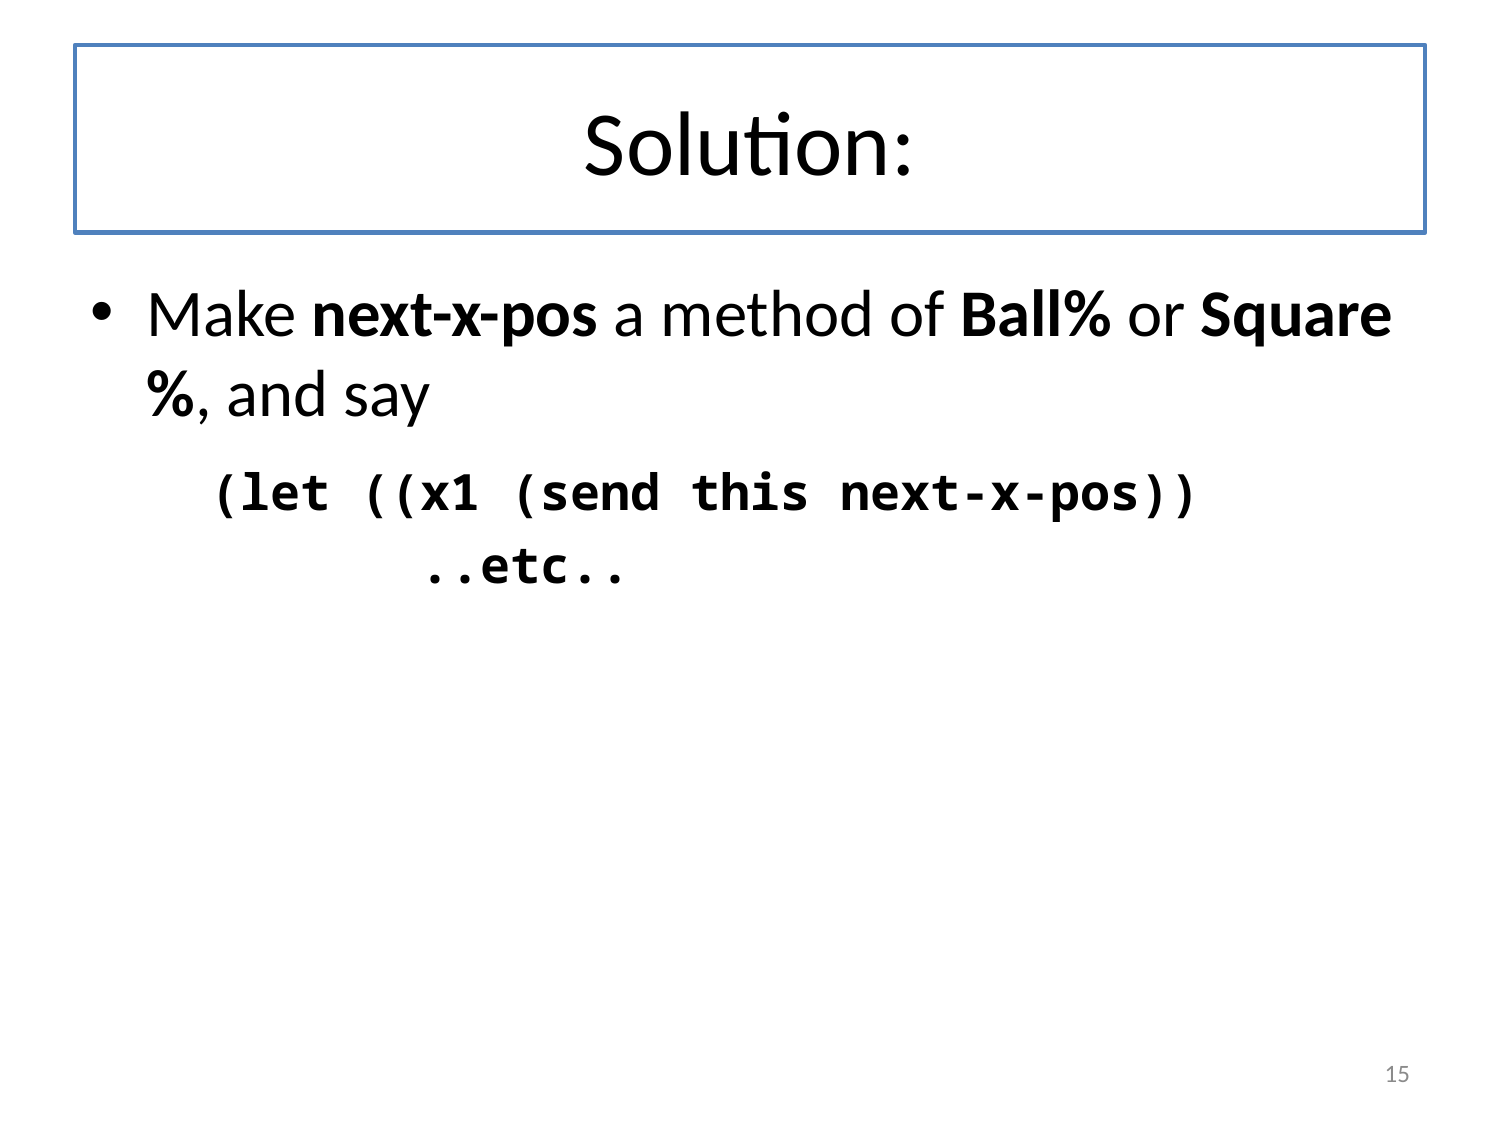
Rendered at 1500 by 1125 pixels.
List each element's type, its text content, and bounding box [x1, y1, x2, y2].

title Solution: [73, 43, 1427, 235]
list Make next-x-pos a method of Ball% or Square%, and say (let ((x1 (send this next-x-pos)) ..etc.. [75, 262, 1425, 1005]
slide_number 15 [1074, 1042, 1425, 1103]
